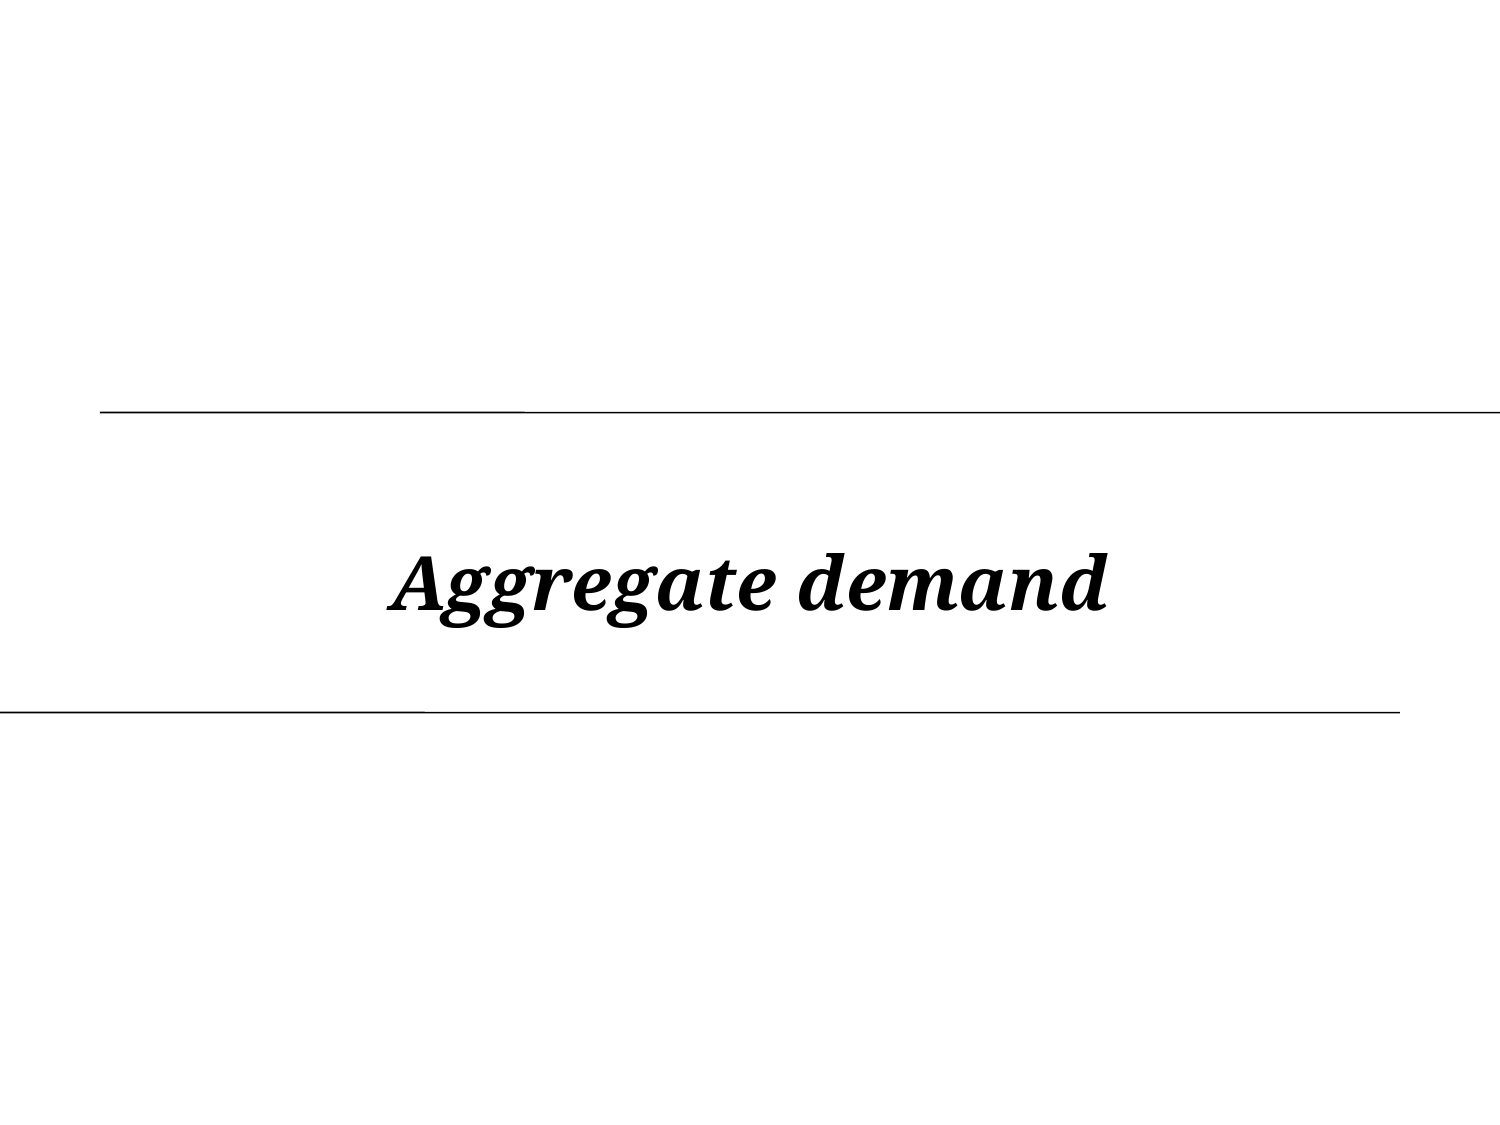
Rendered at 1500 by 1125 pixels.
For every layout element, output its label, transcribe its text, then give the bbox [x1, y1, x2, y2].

title Aggregate demand [112, 437, 1388, 679]
